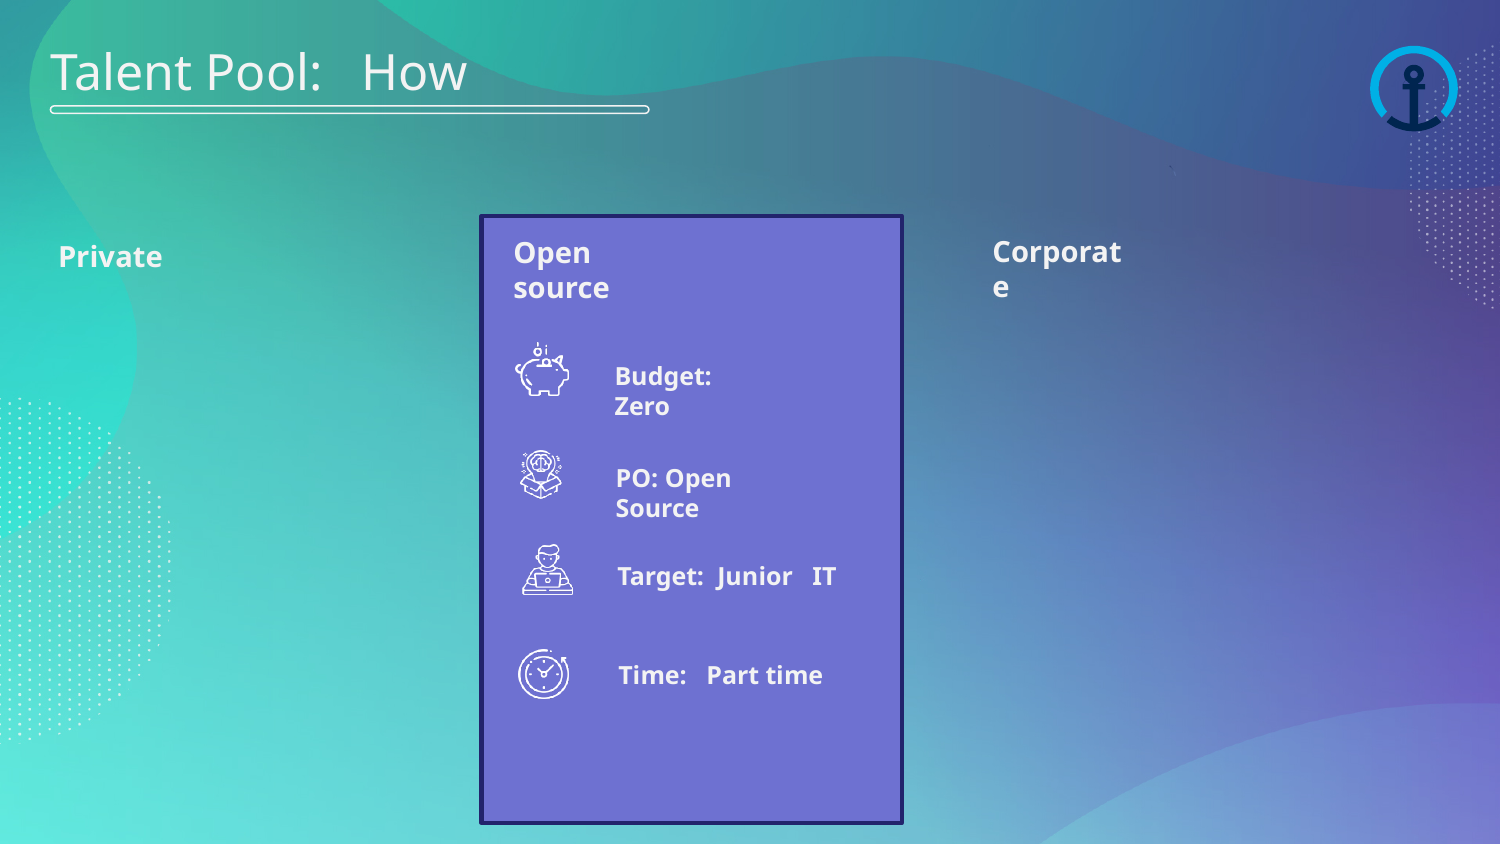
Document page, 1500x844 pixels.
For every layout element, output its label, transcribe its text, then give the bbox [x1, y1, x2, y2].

text_box Budget: Zero [599, 345, 772, 404]
text_box Open source [498, 219, 692, 278]
text_box Time: Part time [603, 644, 869, 699]
text_box PO: Open Source [600, 447, 833, 505]
text_box Private [43, 223, 191, 281]
text_box [50, 105, 649, 114]
text_box Corporate [977, 217, 1138, 276]
title Talent Pool: How [35, 0, 618, 134]
text_box [479, 214, 904, 825]
picture [0, 0, 1500, 844]
text_box Target: Junior IT [602, 545, 868, 603]
